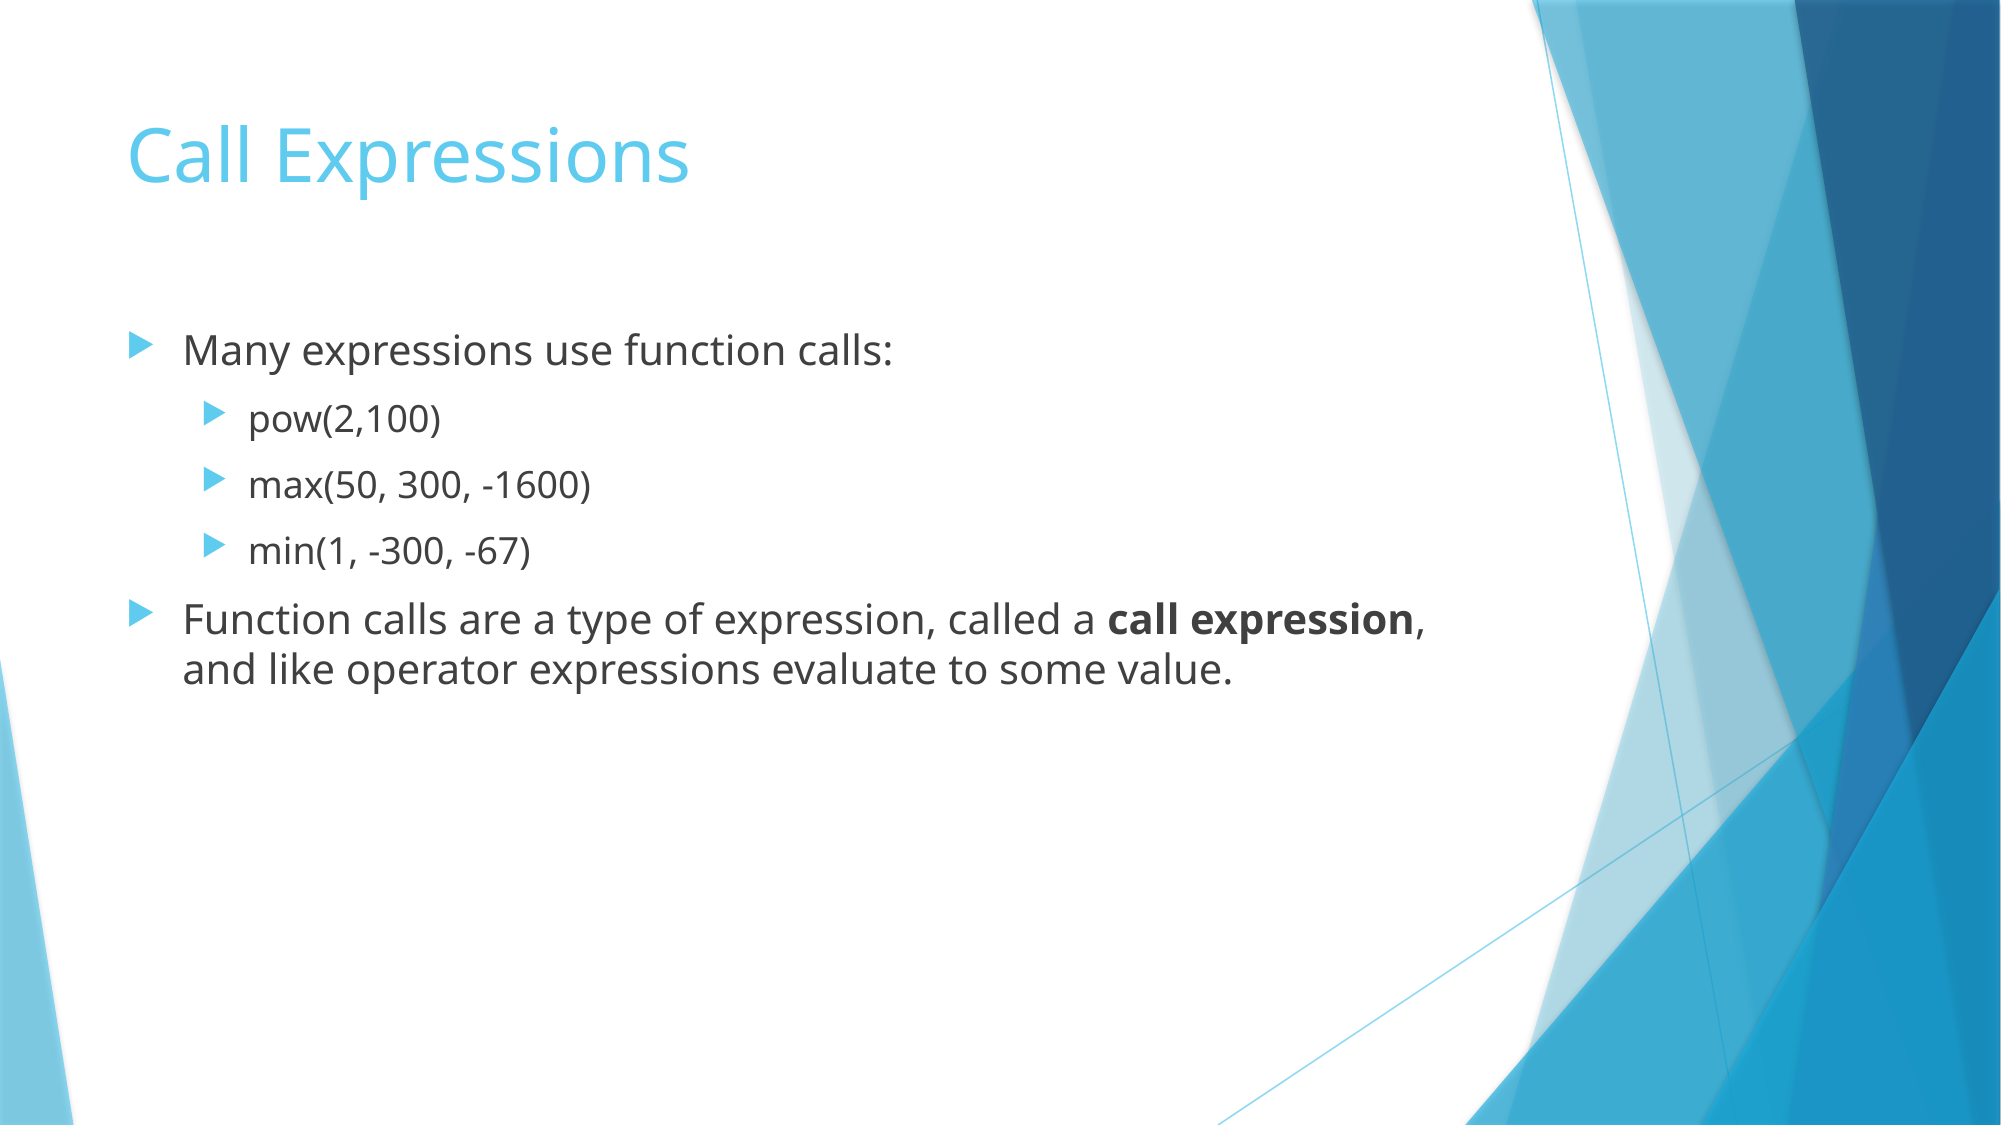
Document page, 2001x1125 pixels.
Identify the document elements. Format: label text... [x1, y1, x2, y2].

title Call Expressions [111, 99, 1522, 316]
list Many expressions use function calls: pow(2,100) max(50, 300, -1600) min(1, -300, -67) Function calls are a type of expression, called a call expression, and like operator expressions evaluate to some value. [111, 316, 1522, 991]
